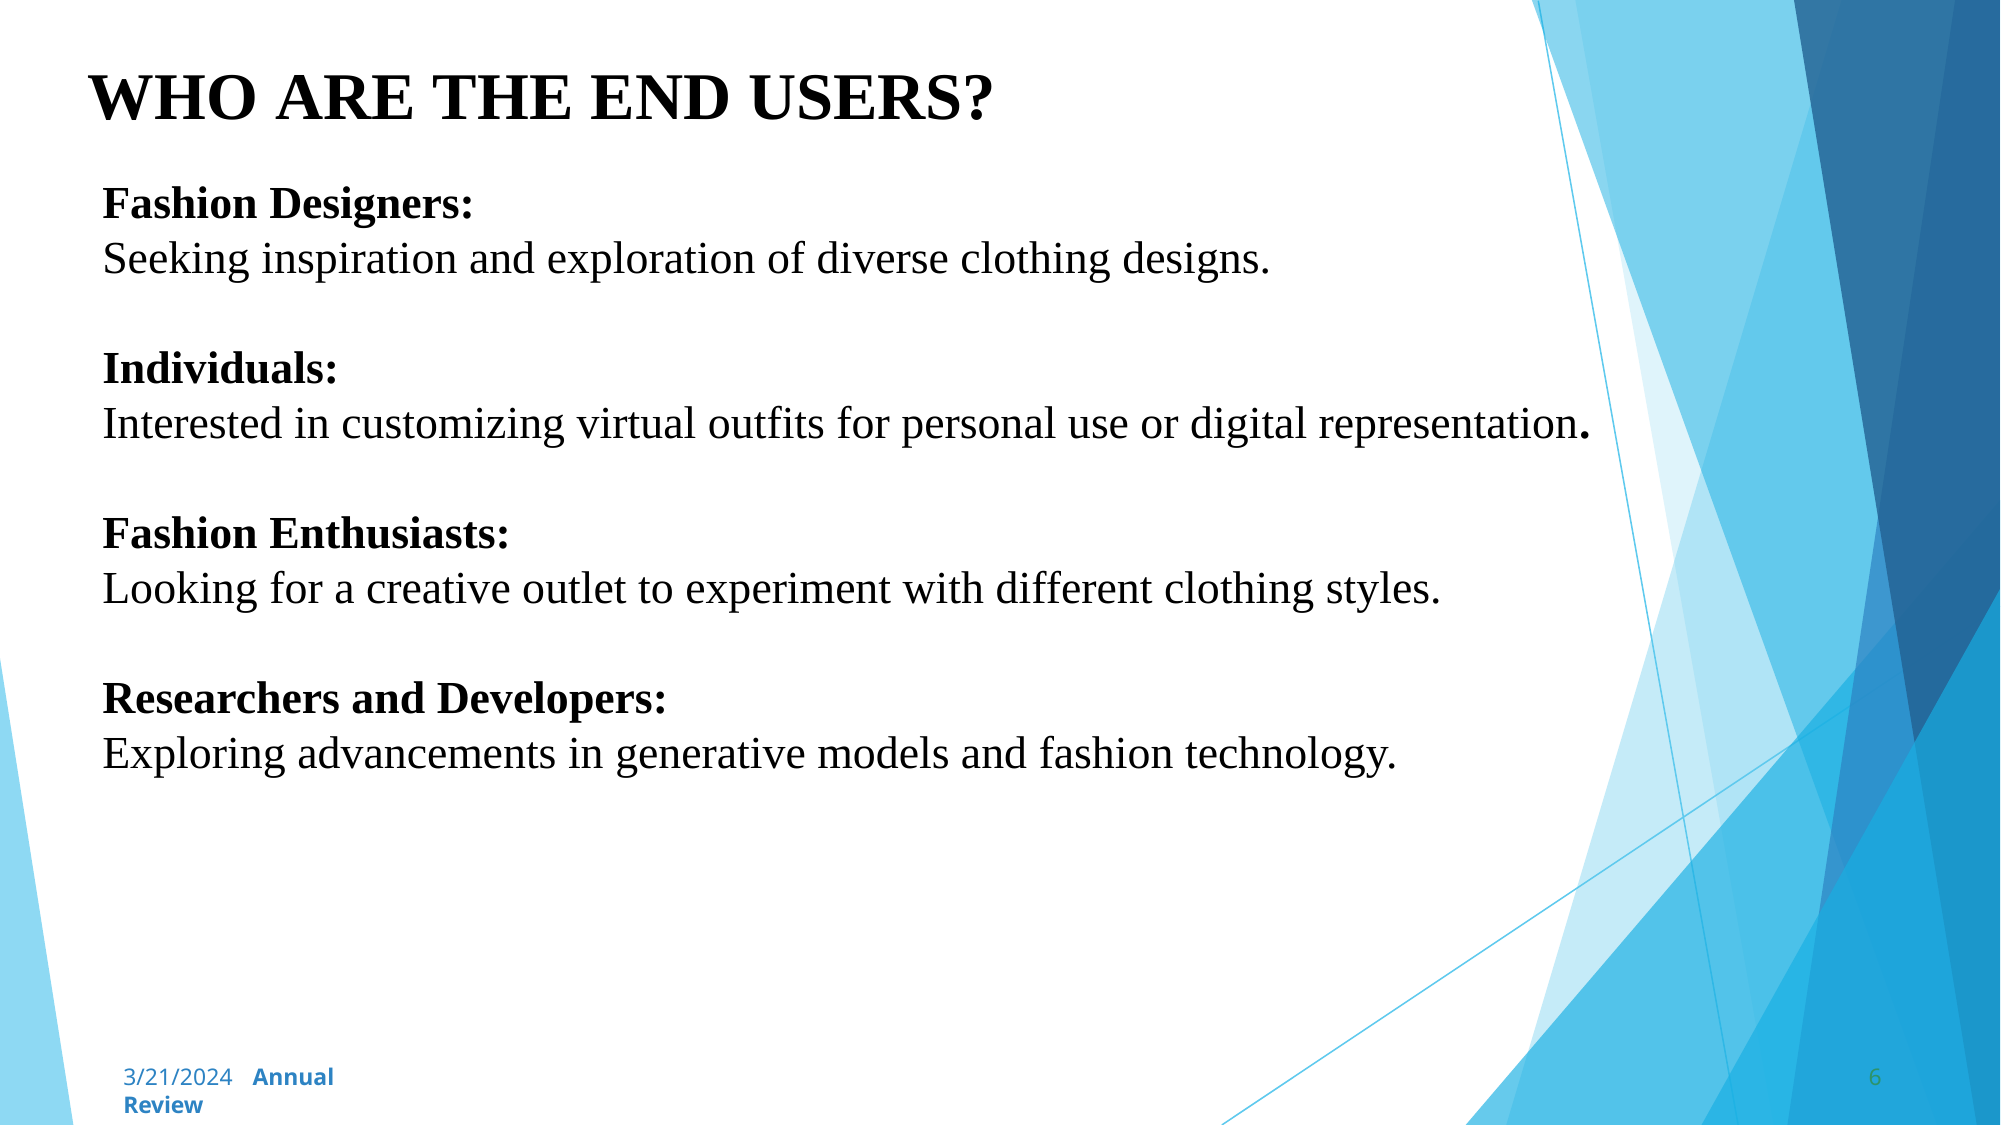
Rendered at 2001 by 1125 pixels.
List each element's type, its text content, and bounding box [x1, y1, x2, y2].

picture [118, 1012, 477, 1093]
text_box 3/21/2024 Annual Review [121, 1101, 417, 1118]
title WHO ARE THE END USERS? [62, 0, 1665, 241]
text_box Fashion Designers: Seeking inspiration and exploration of diverse clothing designs. Individuals: Interested in customizing virtual outfits for personal use or digital representation. Fashion Enthusiasts: Looking for a creative outlet to experiment with different clothing styles. Researchers and Developers: Exploring advancements in generative models and fashion technology. [87, 165, 1727, 786]
slide_number 6 [1849, 1061, 1890, 1125]
